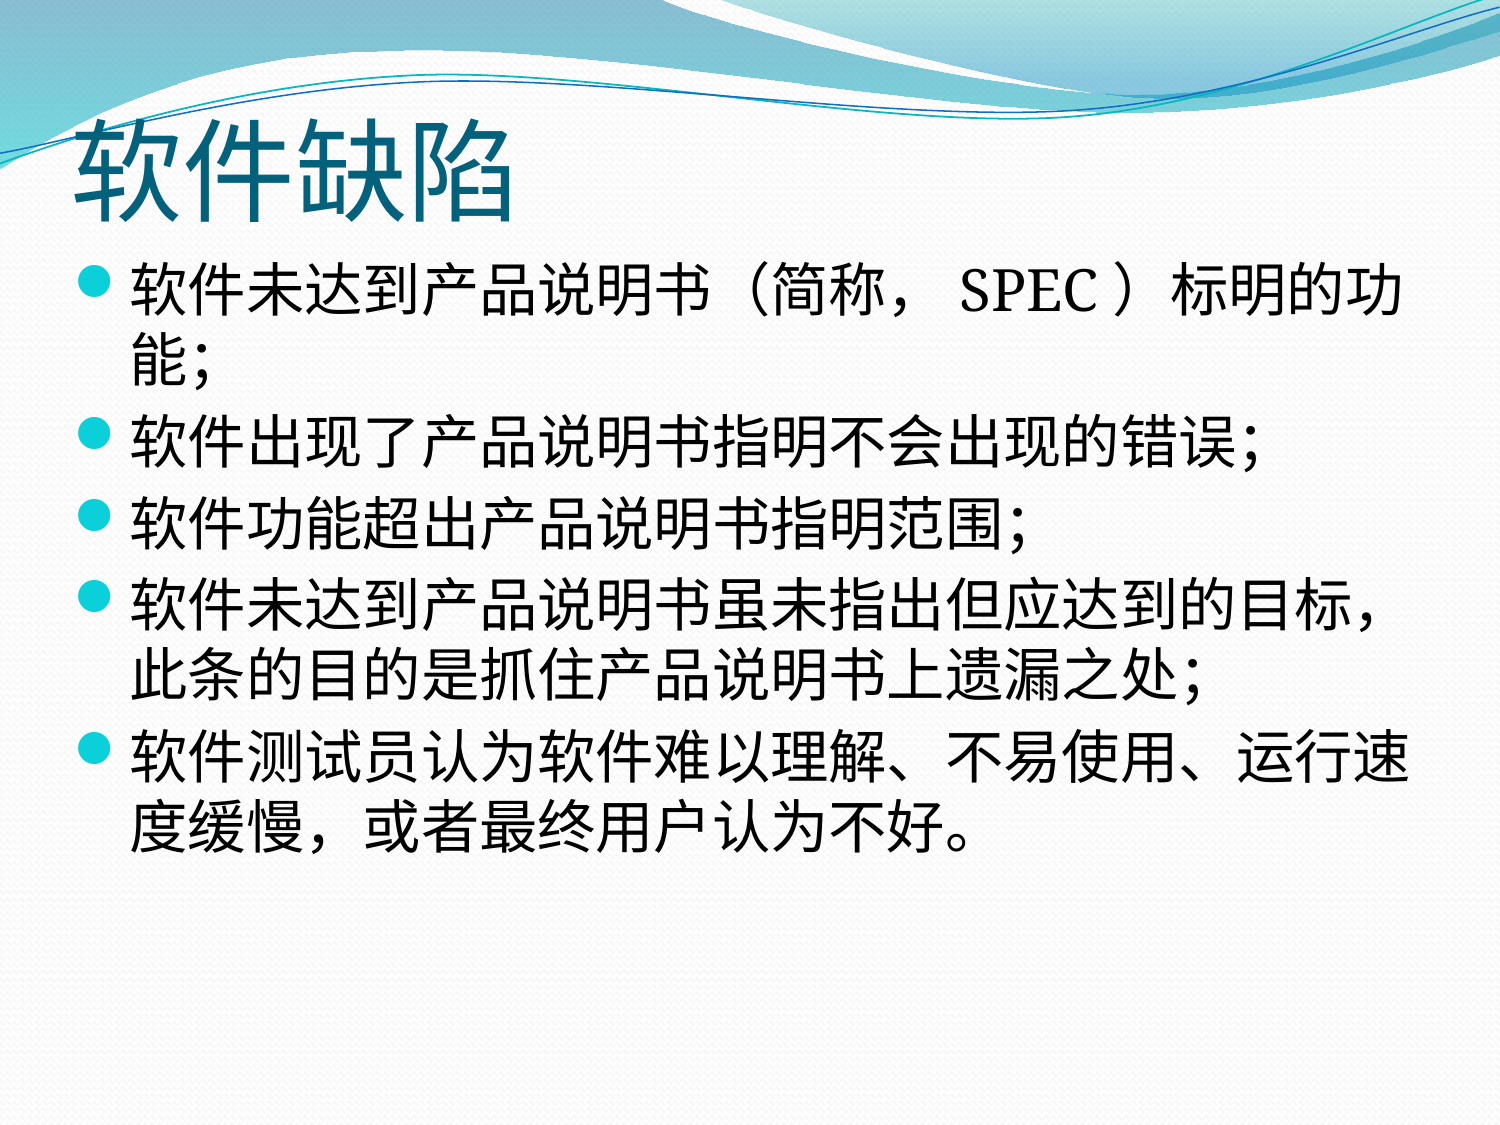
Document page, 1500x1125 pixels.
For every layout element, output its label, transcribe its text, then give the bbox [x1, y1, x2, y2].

list 软件未达到产品说明书（简称，SPEC）标明的功能； 软件出现了产品说明书指明不会出现的错误； 软件功能超出产品说明书指明范围； 软件未达到产品说明书虽未指出但应达到的目标，此条的目的是抓住产品说明书上遗漏之处； 软件测试员认为软件难以理解、不易使用、运行速度缓慢，或者最终用户认为不好。 [58, 246, 1430, 967]
title 软件缺陷 [70, 93, 1421, 236]
